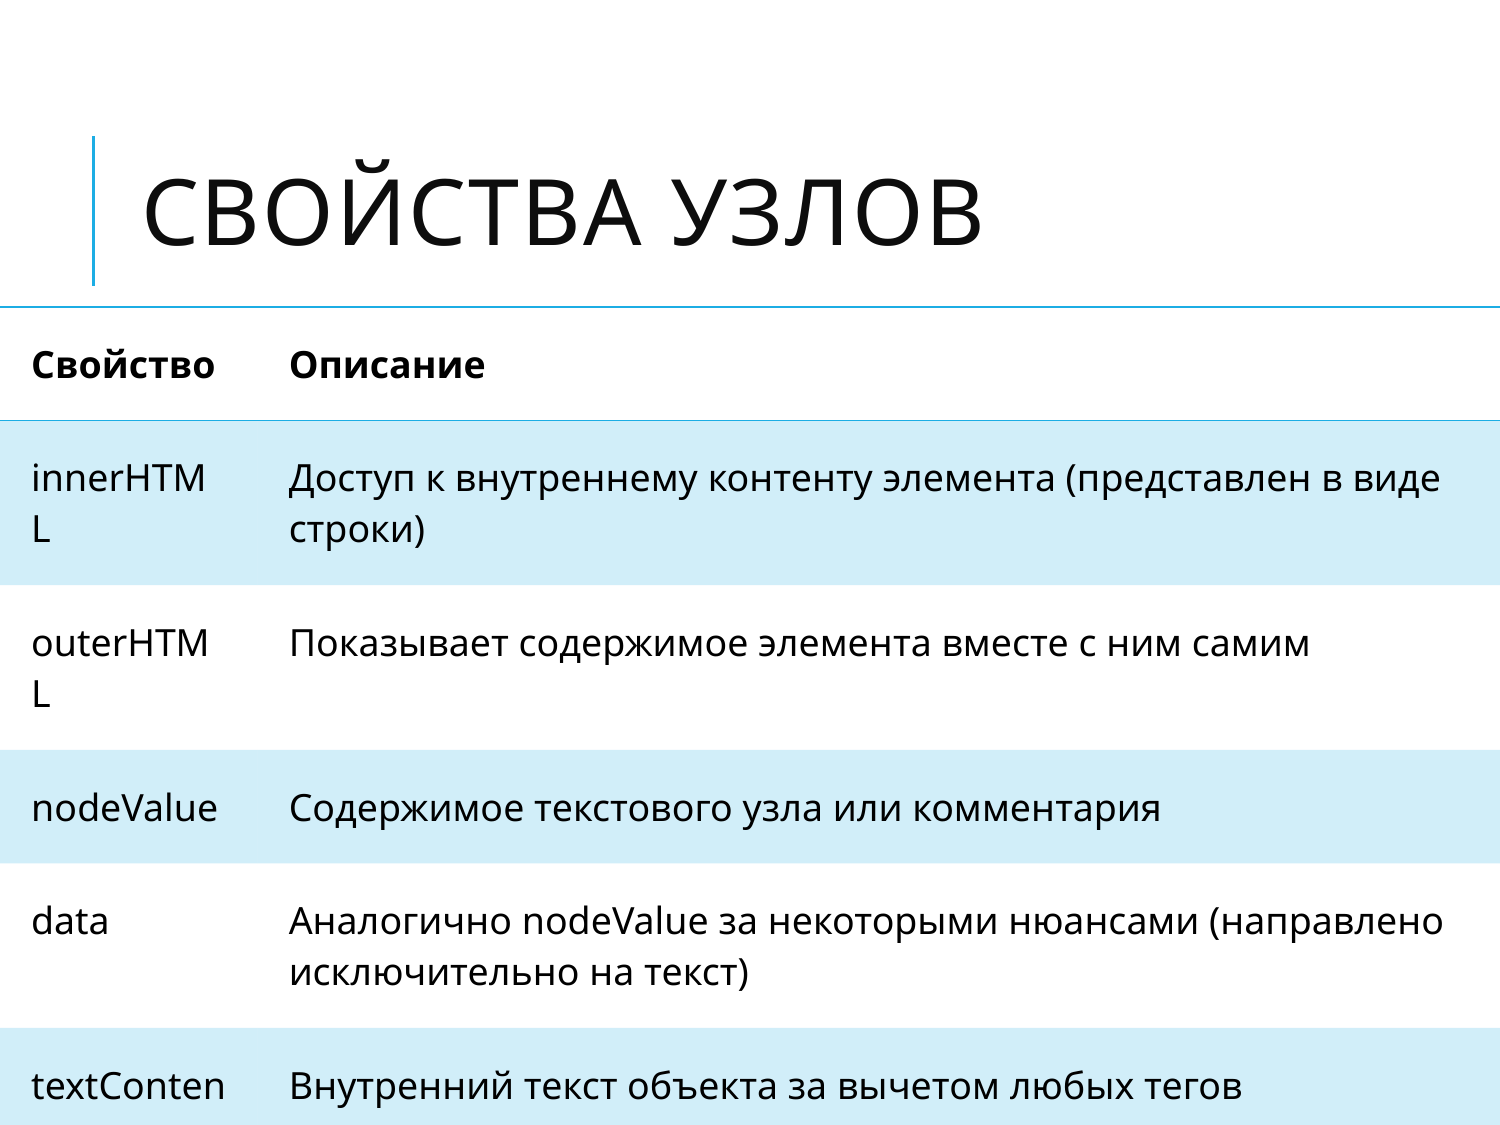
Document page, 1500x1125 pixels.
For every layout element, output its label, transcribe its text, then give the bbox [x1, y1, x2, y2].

table_cell Содержимое текстового узла или комментария [258, 750, 1500, 863]
table_cell nodeValue [0, 750, 258, 863]
table_cell outerHTML [0, 585, 258, 750]
table_cell Доступ к внутреннему контенту элемента (представлен в виде строки) [258, 421, 1500, 585]
table_header Свойство [0, 308, 258, 420]
table_header Описание [258, 308, 1500, 420]
table_cell Показывает содержимое элемента вместе с ним самим [258, 585, 1500, 750]
table_cell Аналогично nodeValue за некоторыми нюансами (направлено исключительно на текст) [258, 863, 1500, 1028]
table_cell textContent [0, 1028, 258, 1125]
table_cell innerHTML [0, 421, 258, 585]
table_cell Внутренний текст объекта за вычетом любых тегов [258, 1028, 1500, 1125]
title Свойства узлов [126, 96, 1322, 306]
table_cell data [0, 863, 258, 1028]
